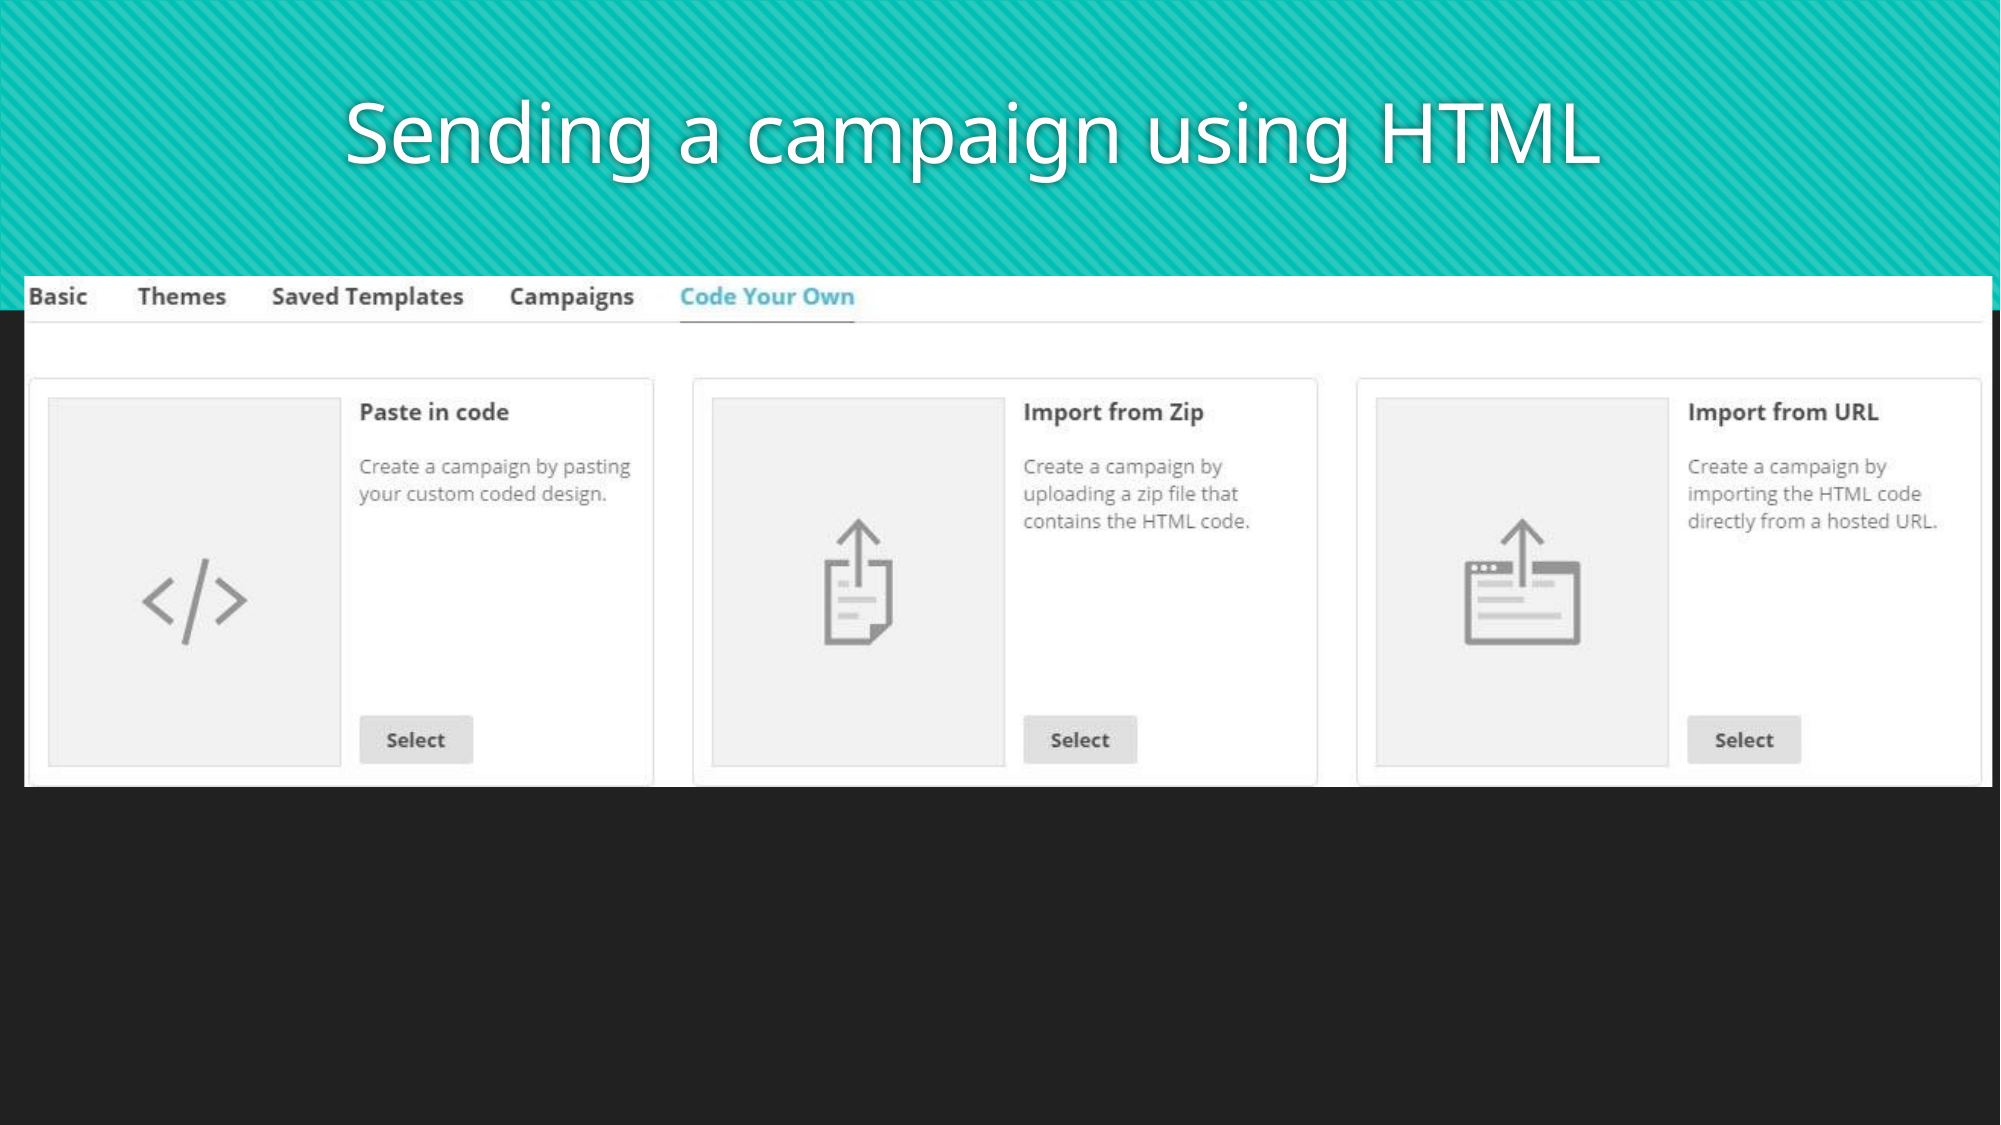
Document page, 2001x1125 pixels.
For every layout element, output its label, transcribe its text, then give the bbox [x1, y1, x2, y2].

title Sending a campaign using HTML [342, 0, 1605, 181]
text_box [24, 276, 1993, 787]
